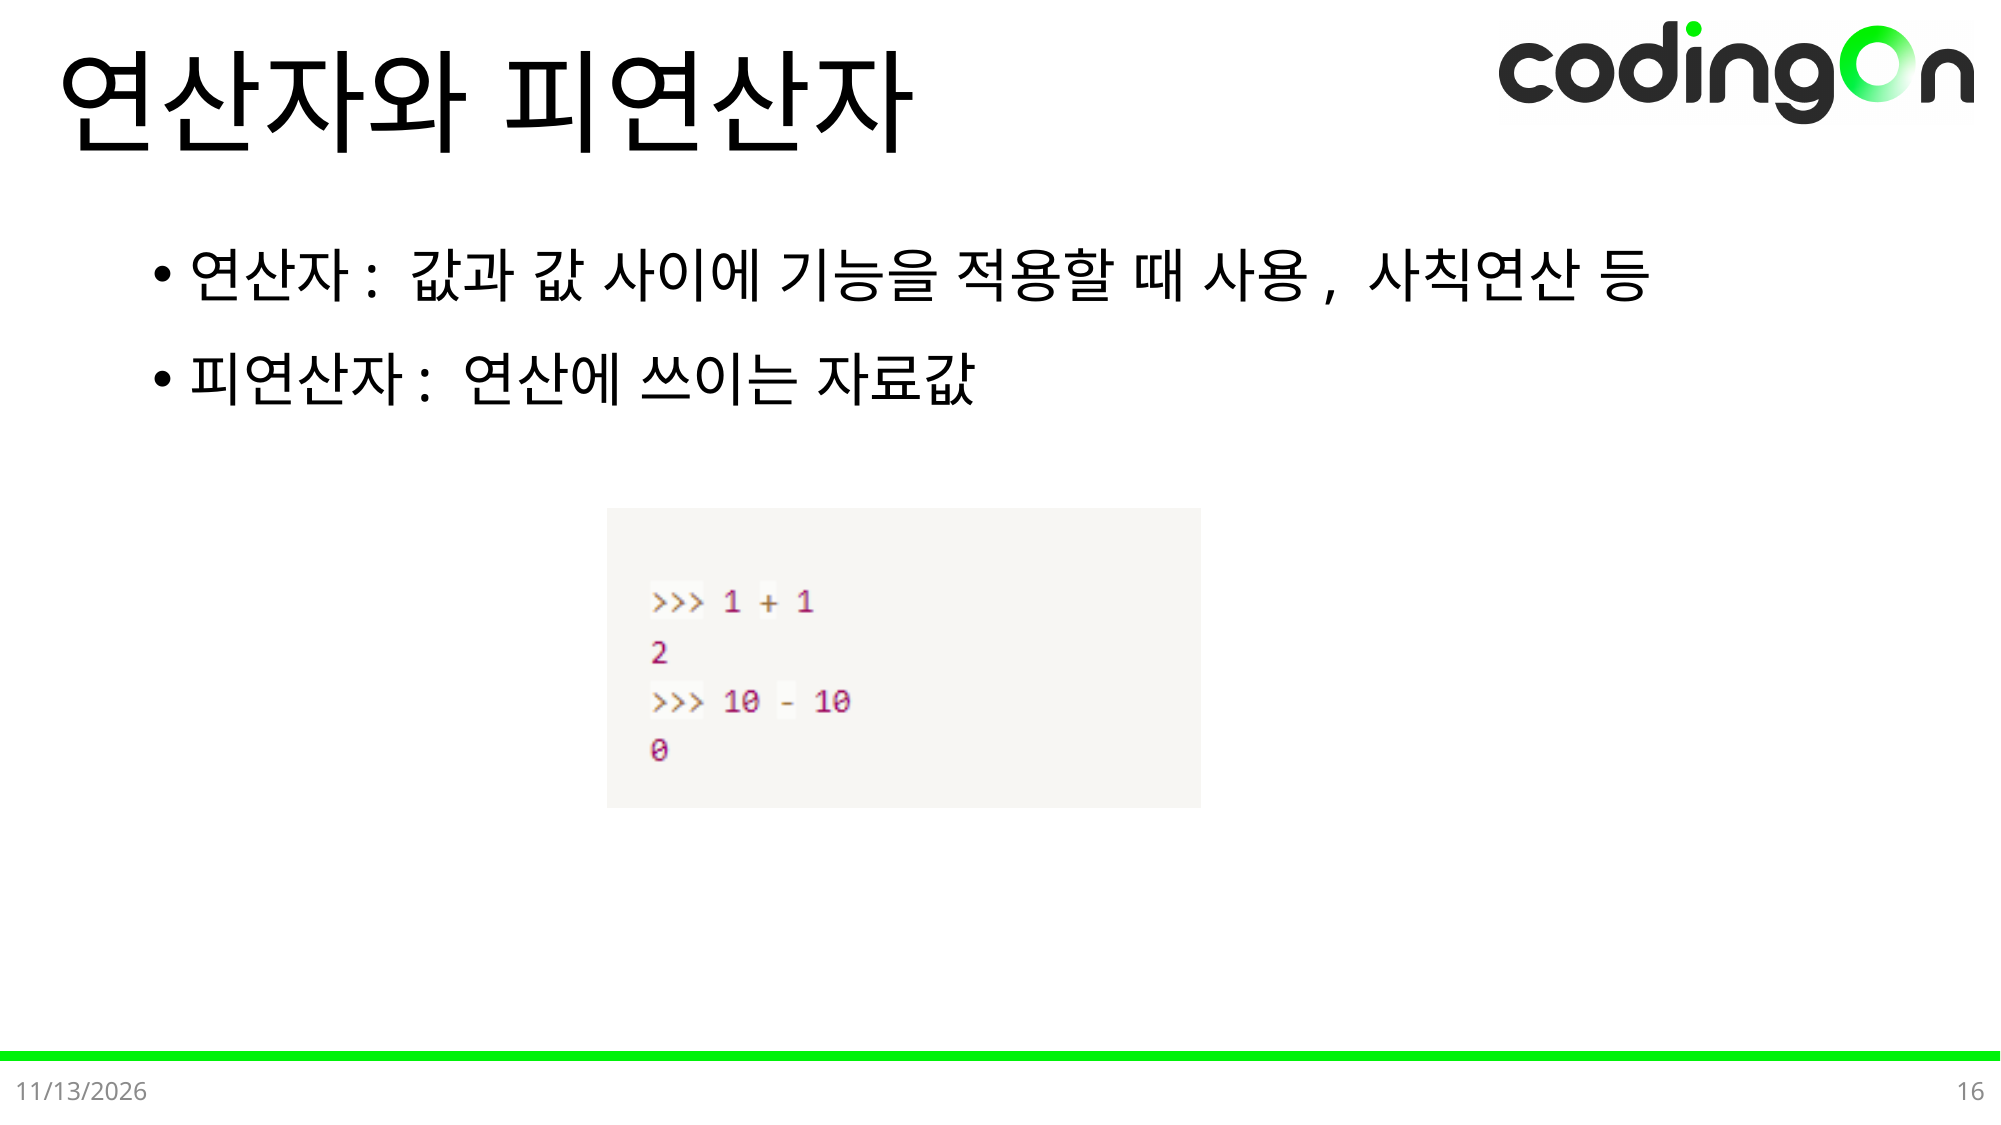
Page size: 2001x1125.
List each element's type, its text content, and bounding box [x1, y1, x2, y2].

picture [607, 508, 1201, 808]
title 연산자와 피연산자 [41, 0, 1767, 218]
slide_number 16 [1550, 1062, 2000, 1123]
list 연산자: 값과 값 사이에 기능을 적용할 때 사용, 사칙연산 등 피연산자: 연산에 쓰이는 자료값 [137, 217, 1863, 932]
picture [1767, 20, 1974, 125]
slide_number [0, 1062, 450, 1123]
